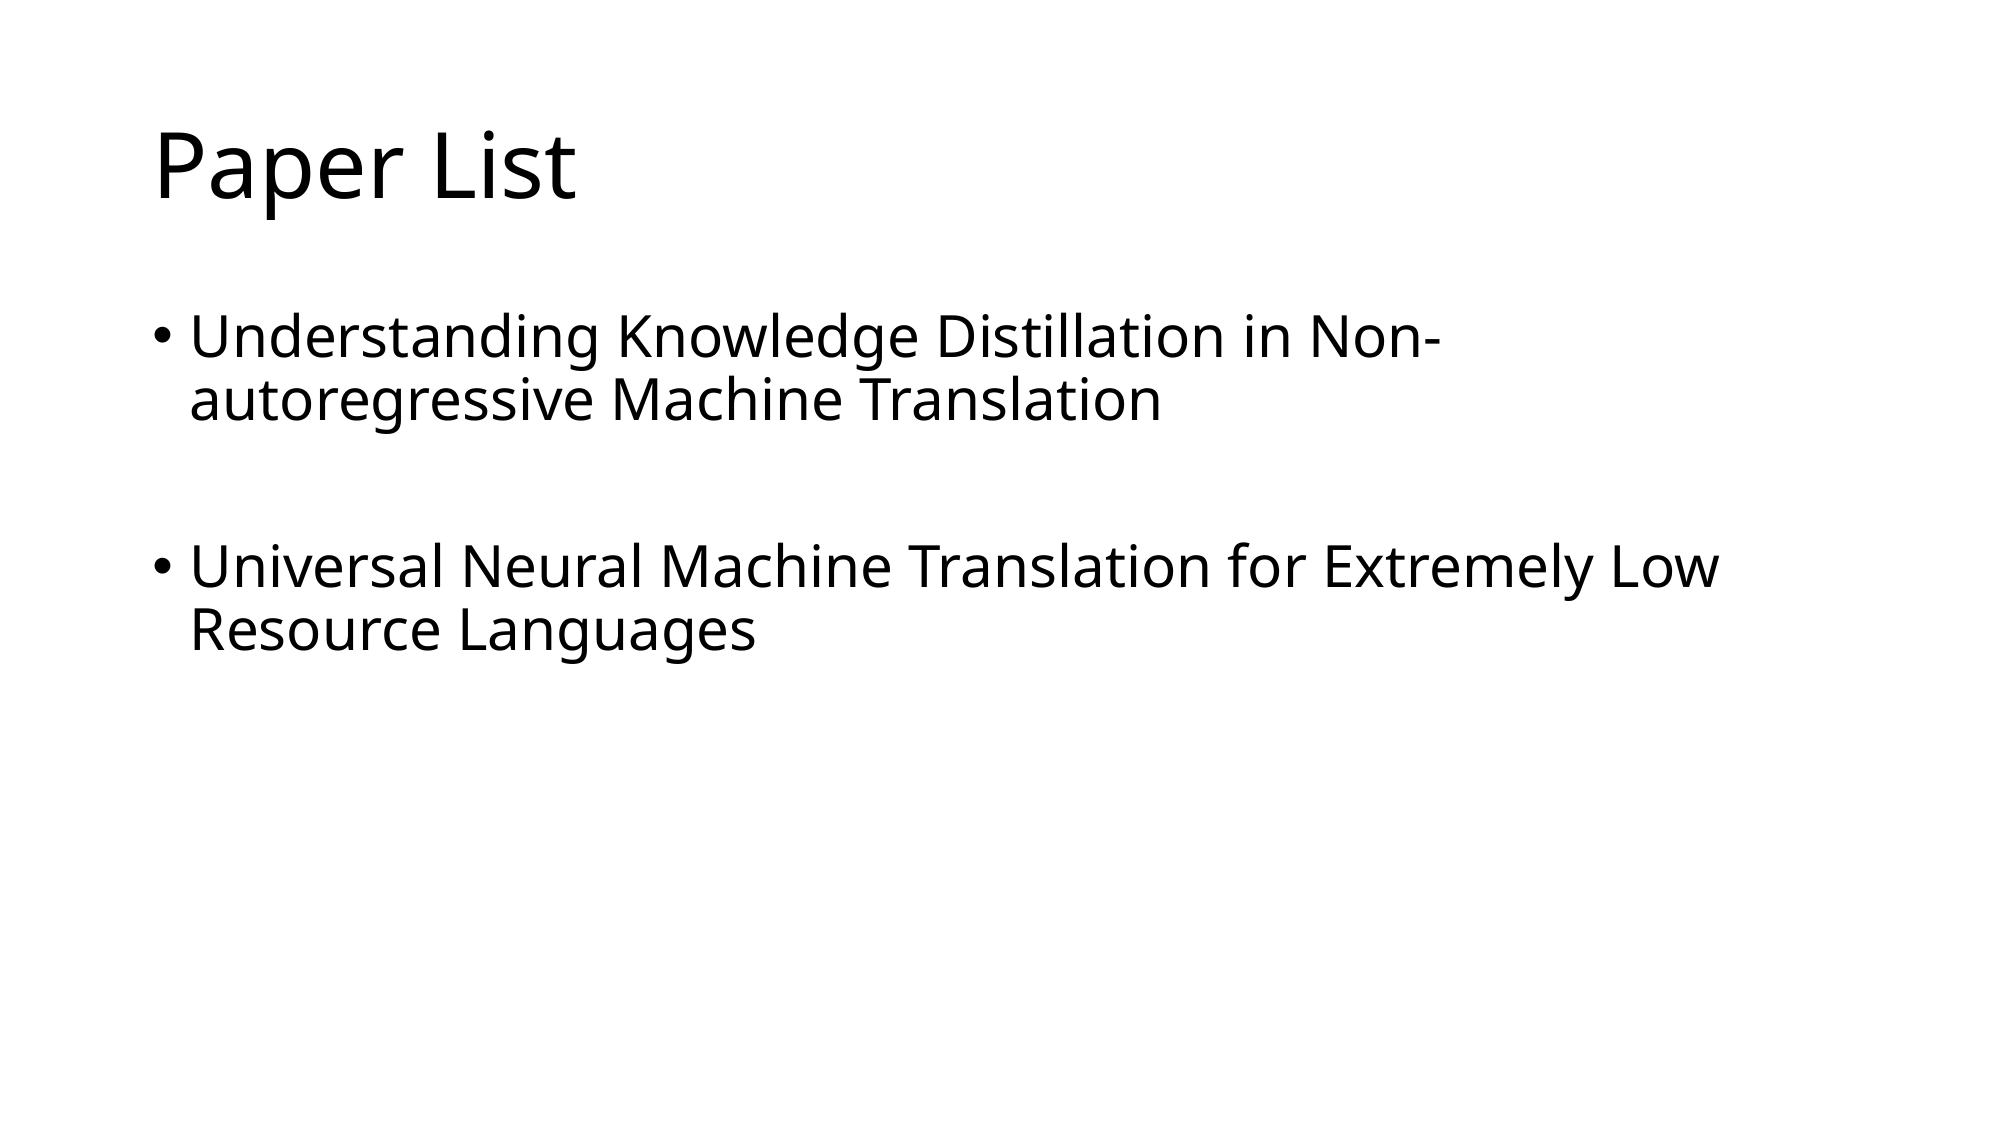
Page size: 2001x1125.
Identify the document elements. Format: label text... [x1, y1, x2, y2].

list Understanding Knowledge Distillation in Non-autoregressive Machine Translation Universal Neural Machine Translation for Extremely Low Resource Languages [137, 299, 1863, 1014]
title Paper List [137, 59, 1863, 278]
